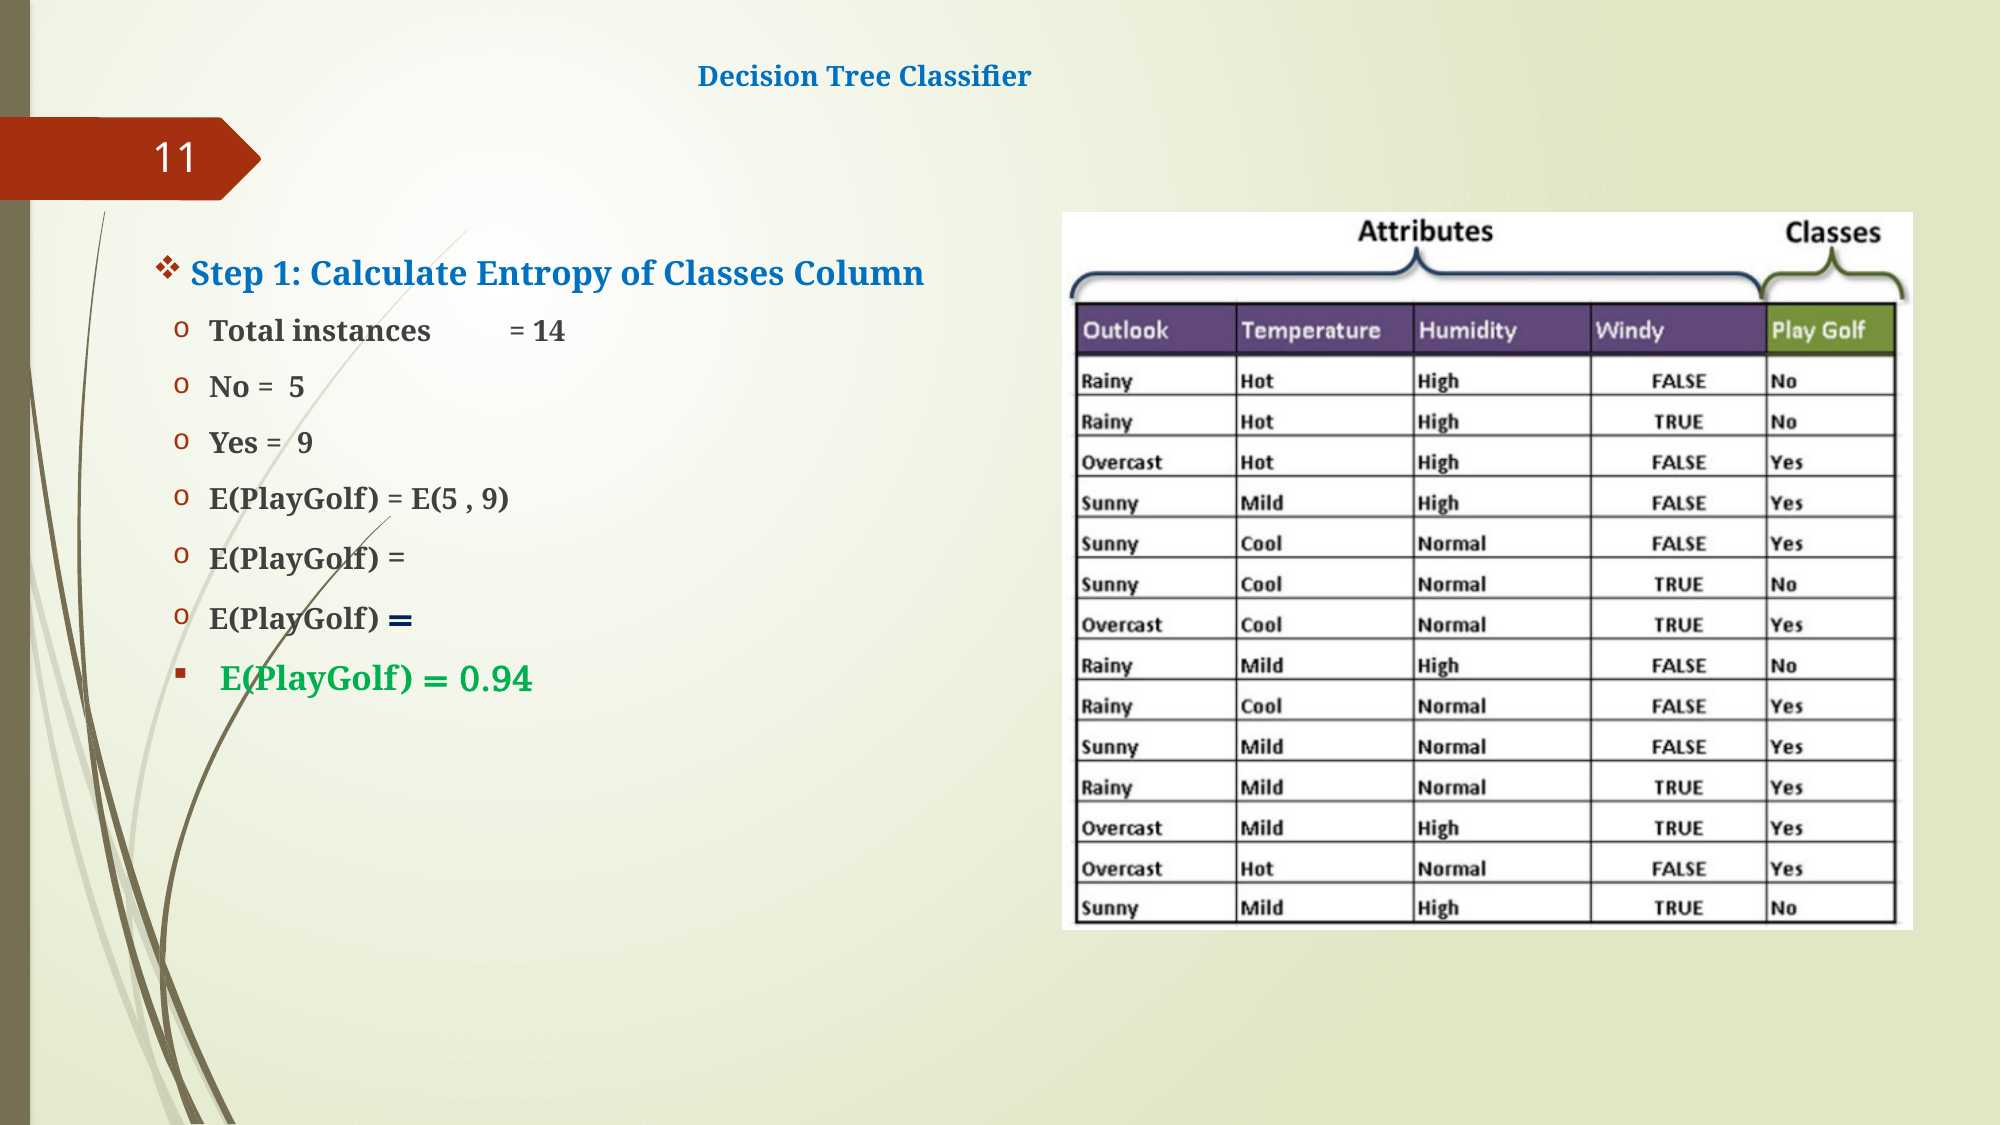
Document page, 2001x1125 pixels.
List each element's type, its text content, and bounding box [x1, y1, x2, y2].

picture [1061, 212, 1913, 931]
slide_number 11 [87, 129, 216, 190]
title Decision Tree Classifier [682, 51, 2000, 101]
